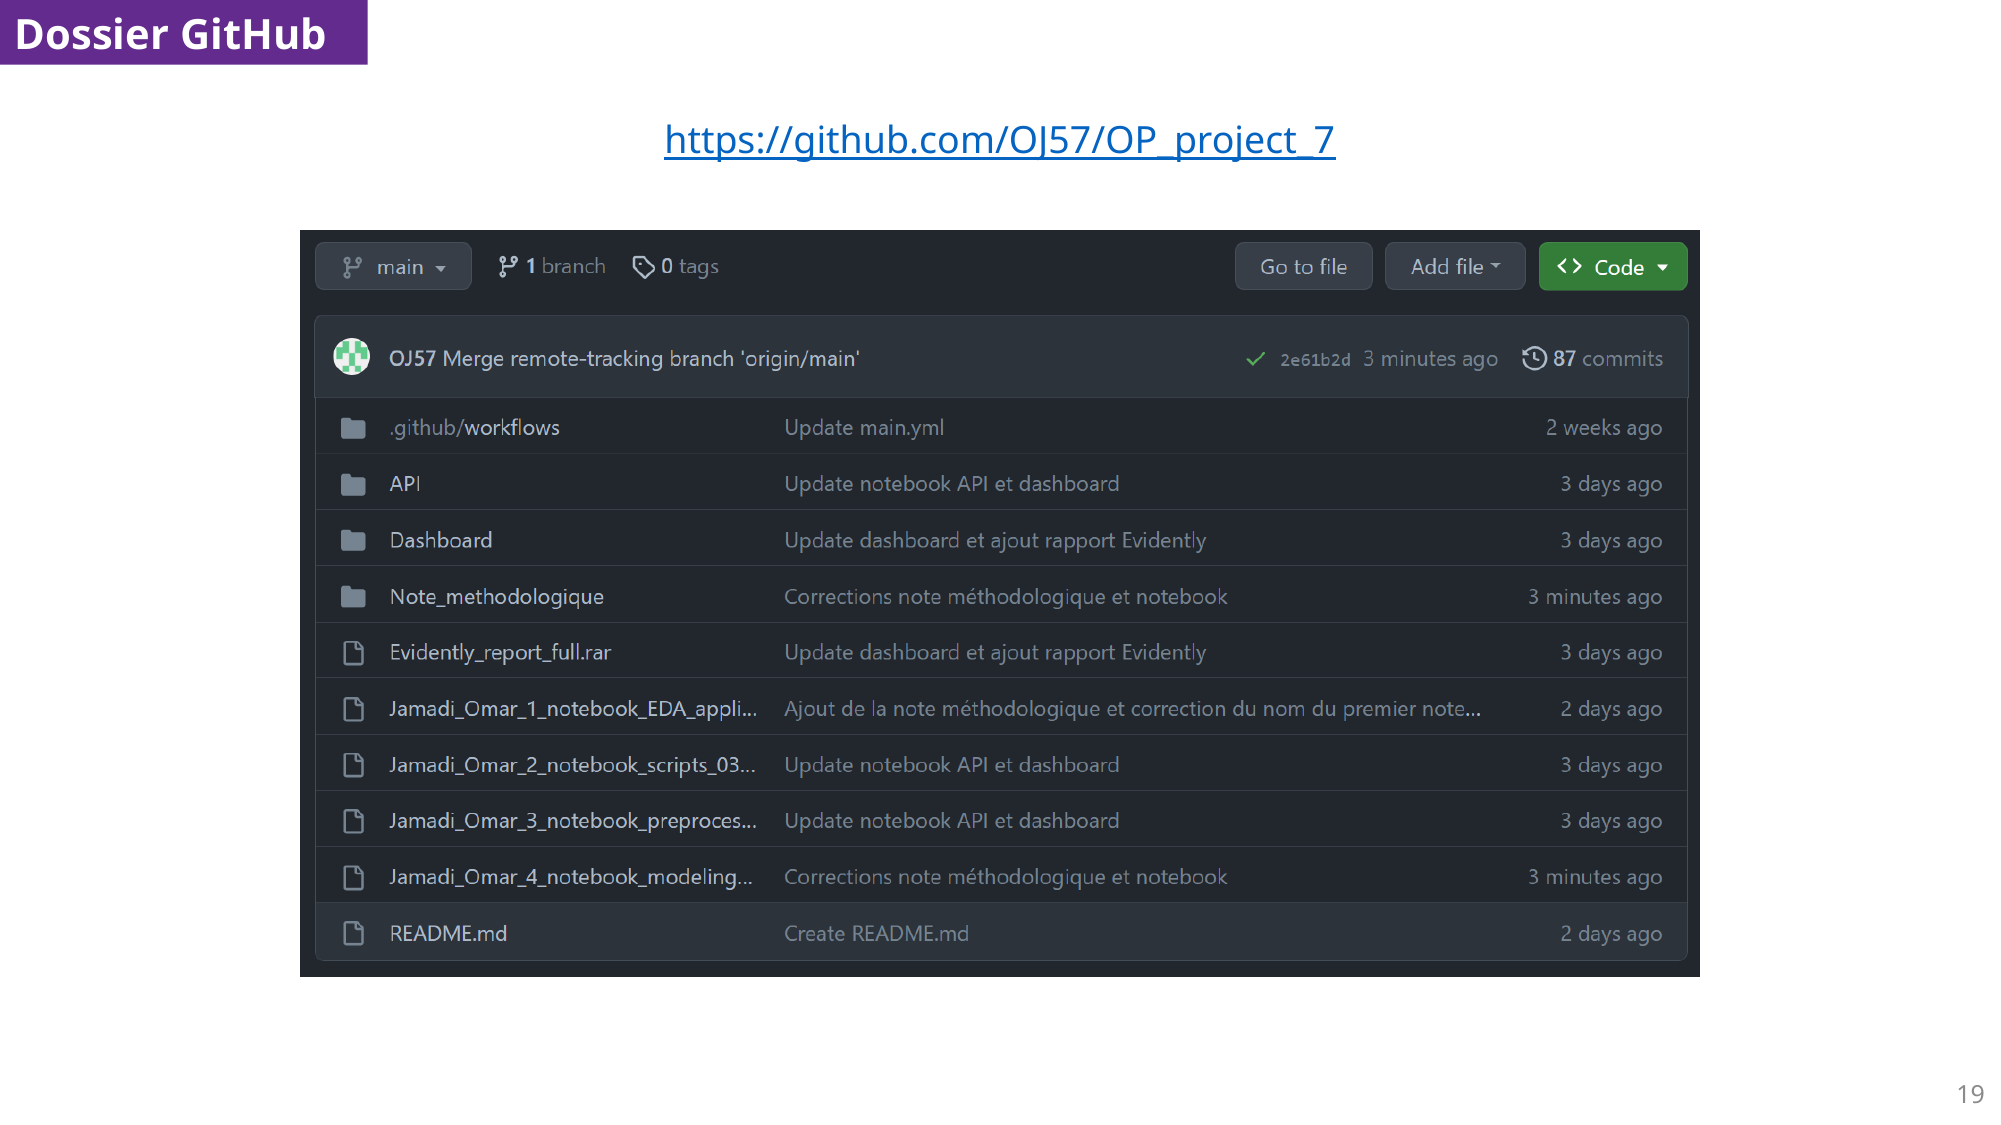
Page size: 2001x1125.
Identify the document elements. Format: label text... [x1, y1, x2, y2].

slide_number 19 [1550, 1065, 2000, 1125]
text_box Dossier GitHub [0, 0, 368, 65]
text_box https://github.com/OJ57/OP_project_7 [645, 109, 1355, 175]
picture [300, 230, 1700, 977]
